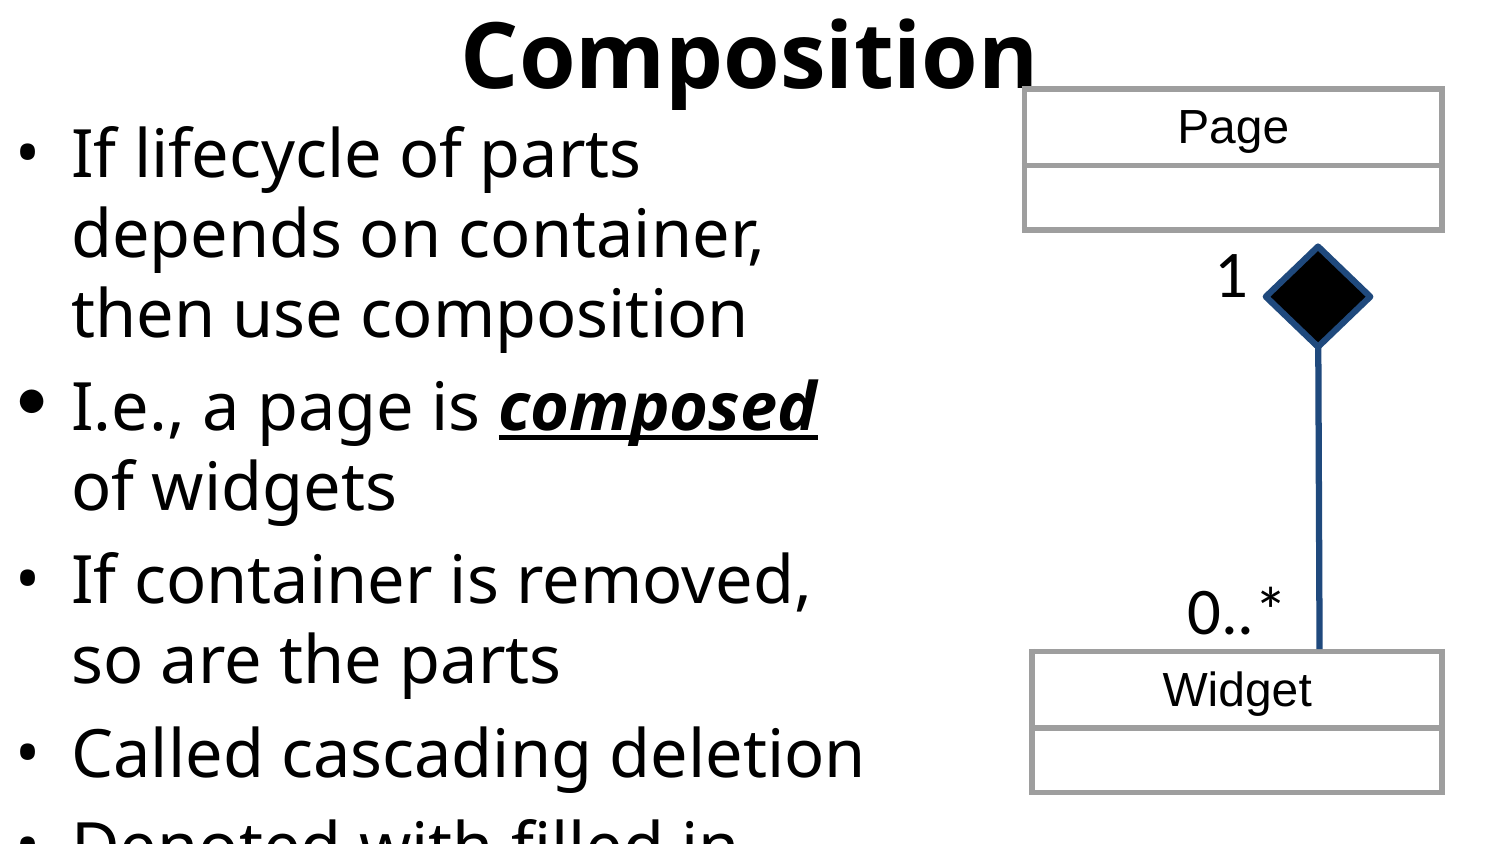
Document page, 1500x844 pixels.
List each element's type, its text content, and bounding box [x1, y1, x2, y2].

text_box 0..* [1172, 565, 1312, 651]
text_box [1265, 250, 1314, 342]
table_header Page [1027, 92, 1439, 163]
text_box [1324, 252, 1371, 341]
title Composition [0, 0, 1500, 104]
table_cell [1027, 168, 1439, 227]
table_cell [1035, 731, 1439, 790]
list If lifecycle of parts depends on container, then use composition I.e., a page is composed of widgets If container is removed, so are the parts Called cascading deletion Denoted with filled in diamond [0, 103, 888, 844]
text_box 1 [1199, 228, 1299, 313]
table_header Widget [1035, 654, 1439, 725]
